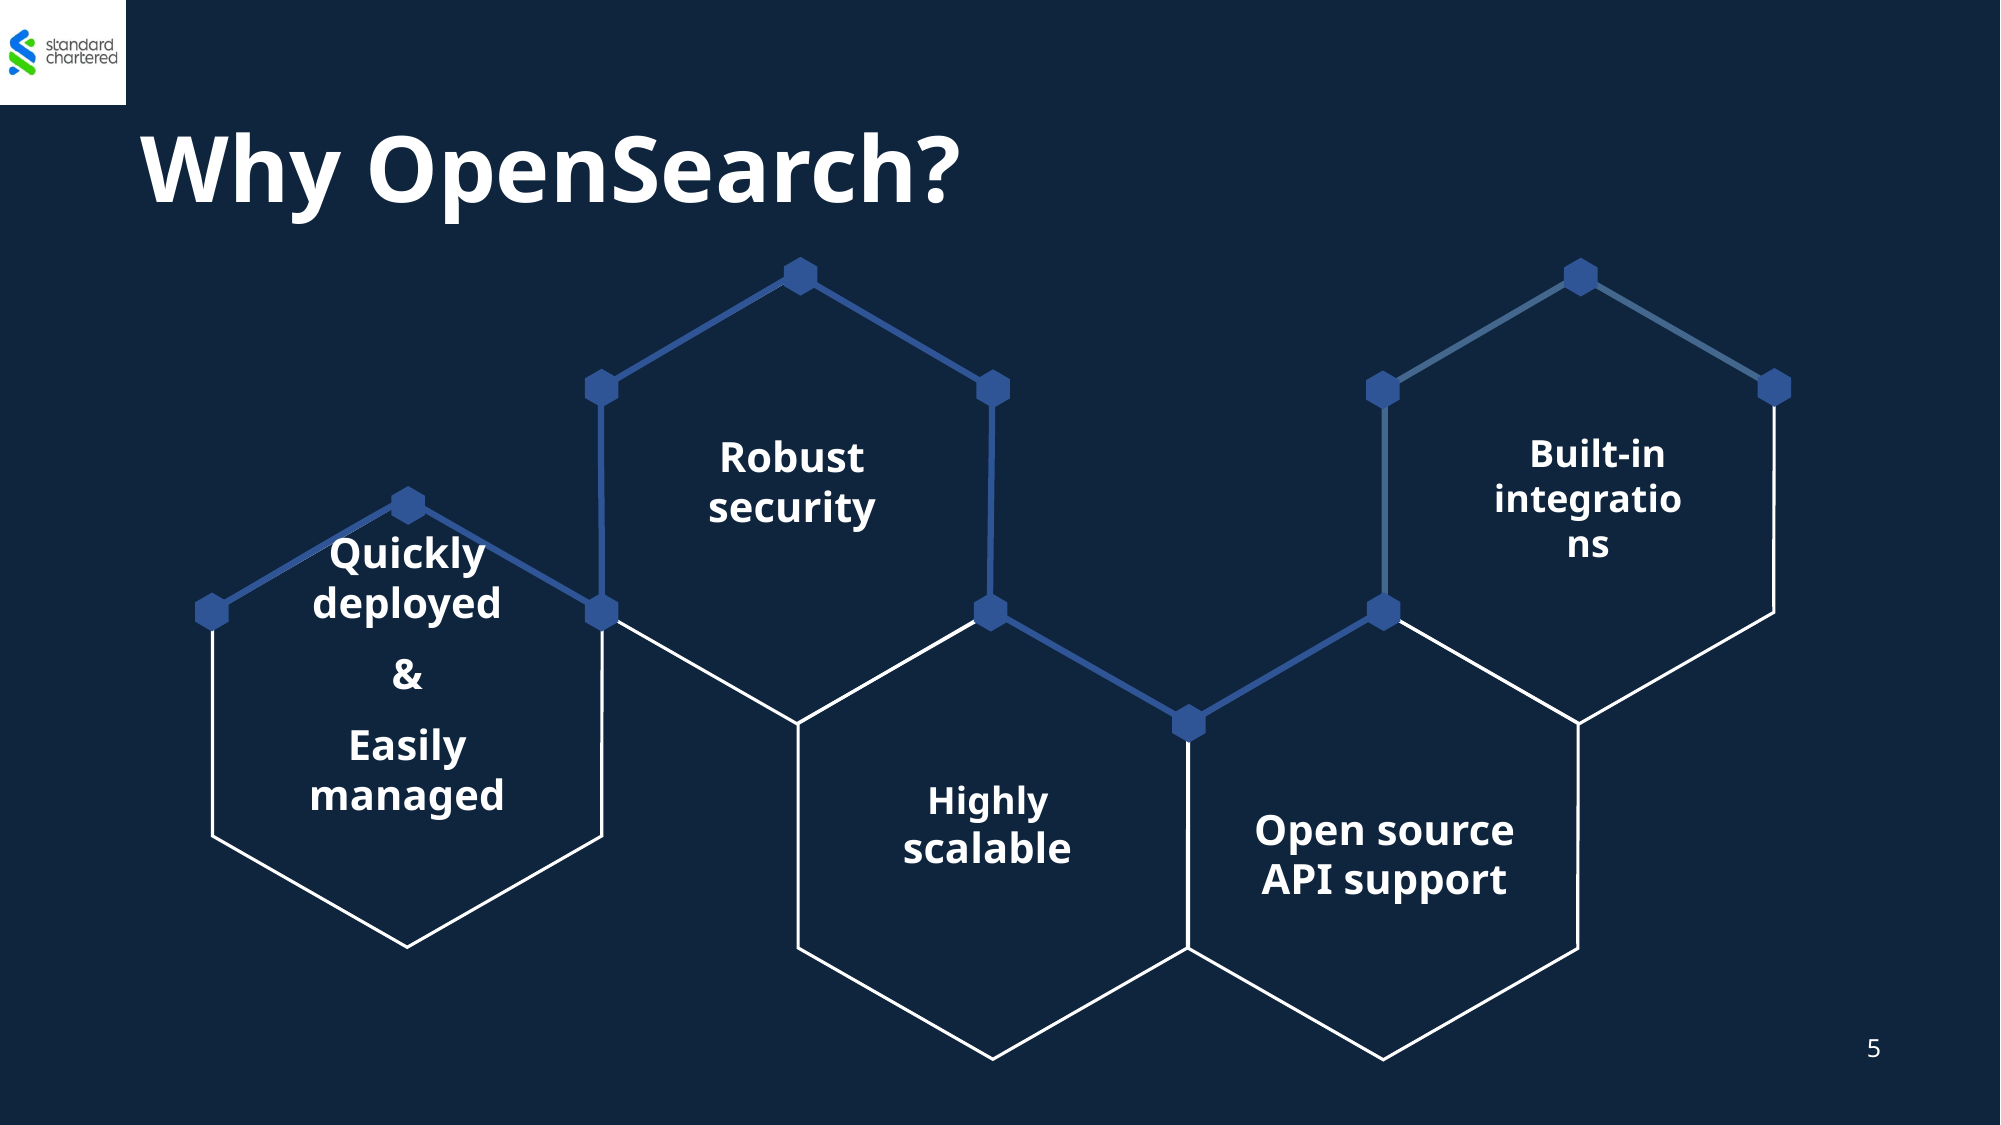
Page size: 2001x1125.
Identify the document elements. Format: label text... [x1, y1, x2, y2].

list Robust security [638, 351, 947, 539]
text_box 5 [1836, 1019, 1912, 1080]
picture [0, 0, 126, 105]
list Open source API support [1230, 791, 1539, 911]
title Why OpenSearch? [125, 115, 1851, 314]
text_box Quickly deployed & Easily managed [229, 628, 585, 827]
list Built-in integrations [1467, 453, 1709, 573]
list Highly scalable [833, 796, 1142, 880]
